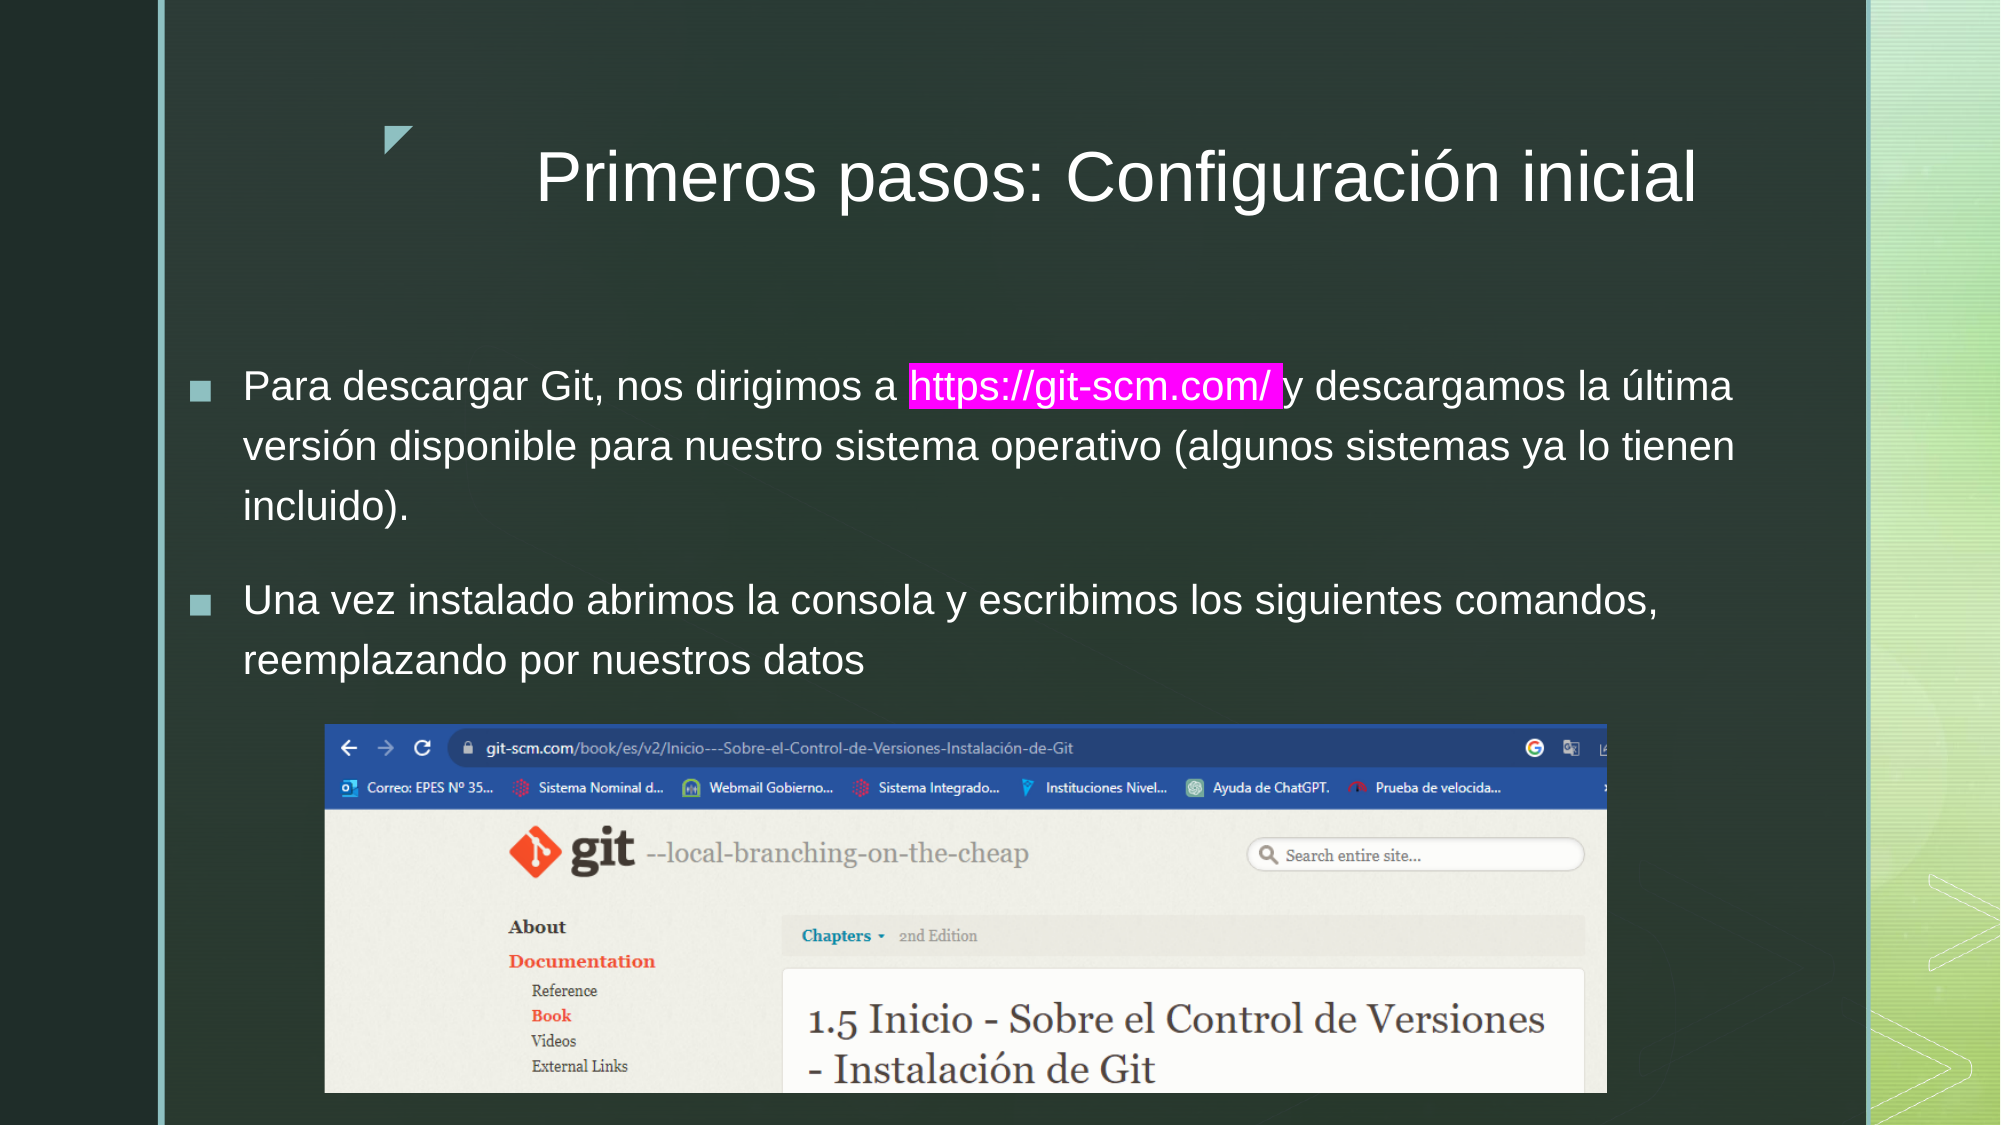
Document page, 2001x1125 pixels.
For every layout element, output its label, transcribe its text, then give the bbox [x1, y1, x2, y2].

picture [324, 724, 1608, 1094]
picture [1871, 0, 2001, 1125]
list Para descargar Git, nos dirigimos a https://git-scm.com/ y descargamos la última versión disponible para nuestro sistema operativo (algunos sistemas ya lo tienen incluido). Una vez instalado abrimos la consola y escribimos los siguientes comandos, reemplazando por nuestros datos [171, 234, 1761, 891]
title Primeros pasos: Configuración inicial [428, 132, 1734, 234]
